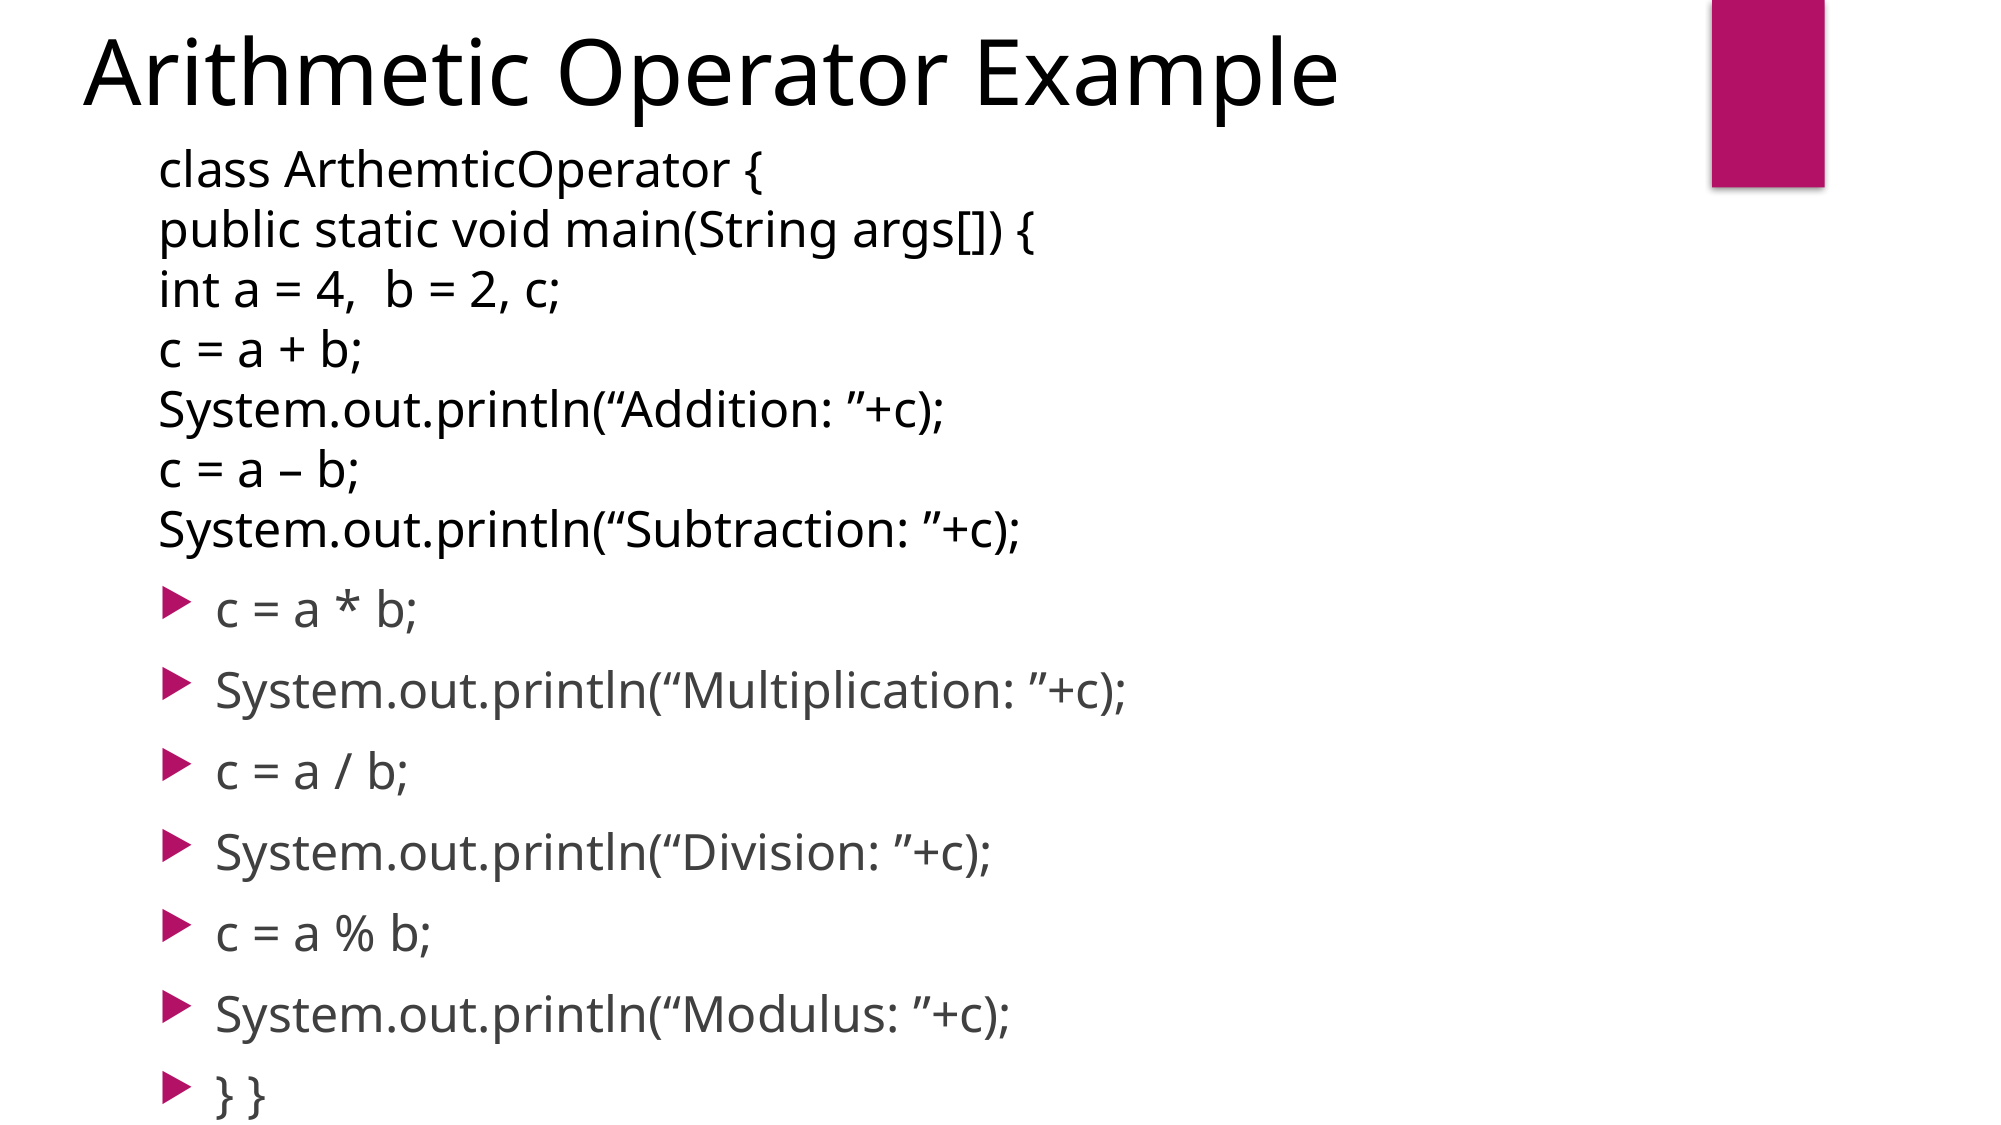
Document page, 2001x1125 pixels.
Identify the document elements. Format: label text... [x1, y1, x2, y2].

text_box class ArthemticOperator { public static void main(String args[]) { int a = 4, b = 2, c; c = a + b; System.out.println(“Addition: ”+c); c = a – b; System.out.println(“Subtraction: ”+c); c = a * b; System.out.println(“Multiplication: ”+c); c = a / b; System.out.println(“Division: ”+c); c = a % b; System.out.println(“Modulus: ”+c); } } [144, 129, 1869, 1066]
text_box Arithmetic Operator Example [69, 0, 1794, 152]
